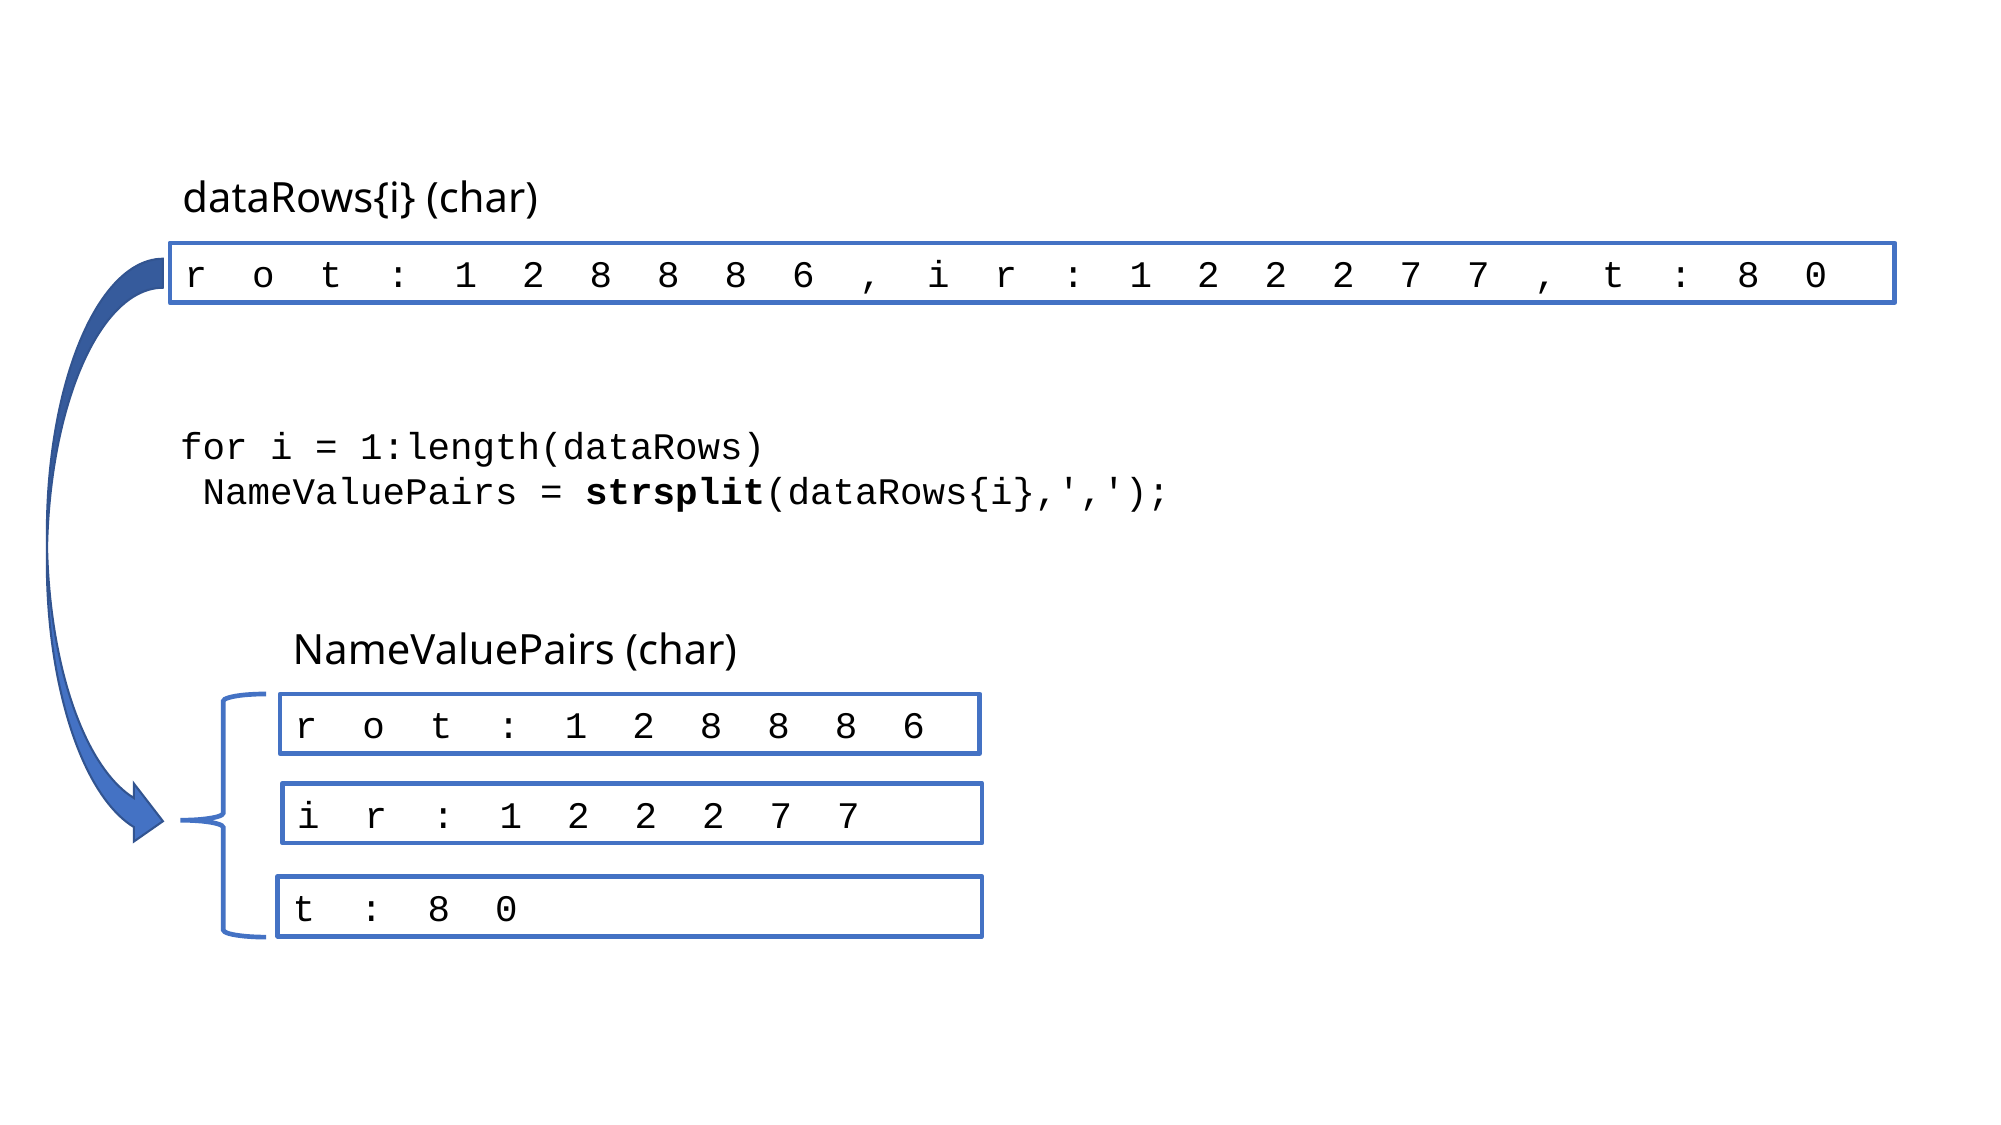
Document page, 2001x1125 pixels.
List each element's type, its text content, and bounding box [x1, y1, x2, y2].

text_box i r : 1 2 2 2 7 7 [282, 783, 982, 843]
text_box [45, 257, 165, 844]
text_box t : 8 0 [277, 876, 982, 937]
text_box r o t : 1 2 8 8 8 6 [280, 694, 980, 754]
text_box dataRows{i} (char) [167, 156, 921, 242]
text_box r o t : 1 2 8 8 8 6 , i r : 1 2 2 2 7 7 , t : 8 0 [169, 242, 1895, 303]
text_box NameValuePairs (char) [277, 608, 1031, 694]
text_box [180, 693, 267, 938]
text_box for i = 1:length(dataRows) NameValuePairs = strsplit(dataRows{i},','); [165, 414, 1400, 520]
